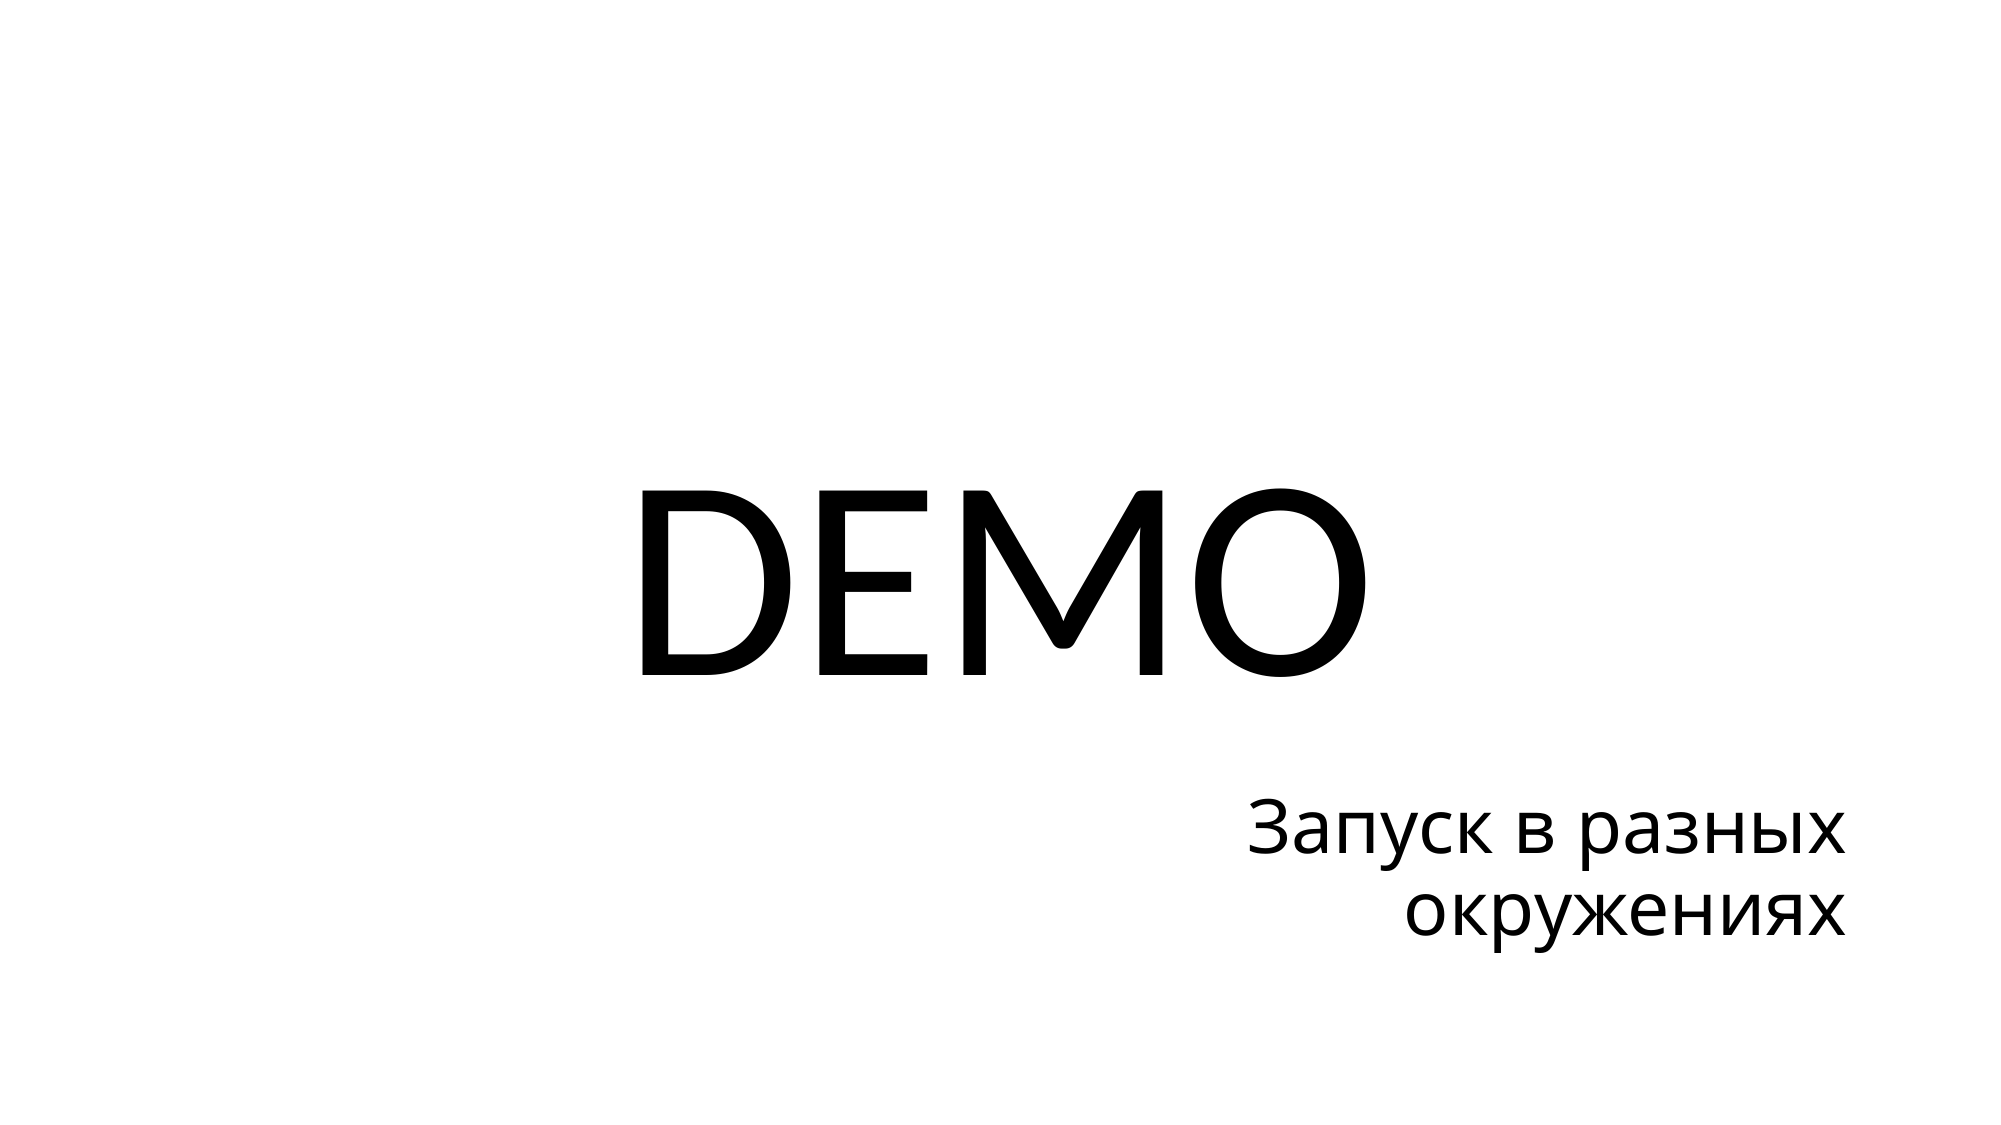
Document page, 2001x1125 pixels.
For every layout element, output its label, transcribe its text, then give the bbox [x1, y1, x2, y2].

title Запуск в разных окружениях [833, 807, 1863, 933]
